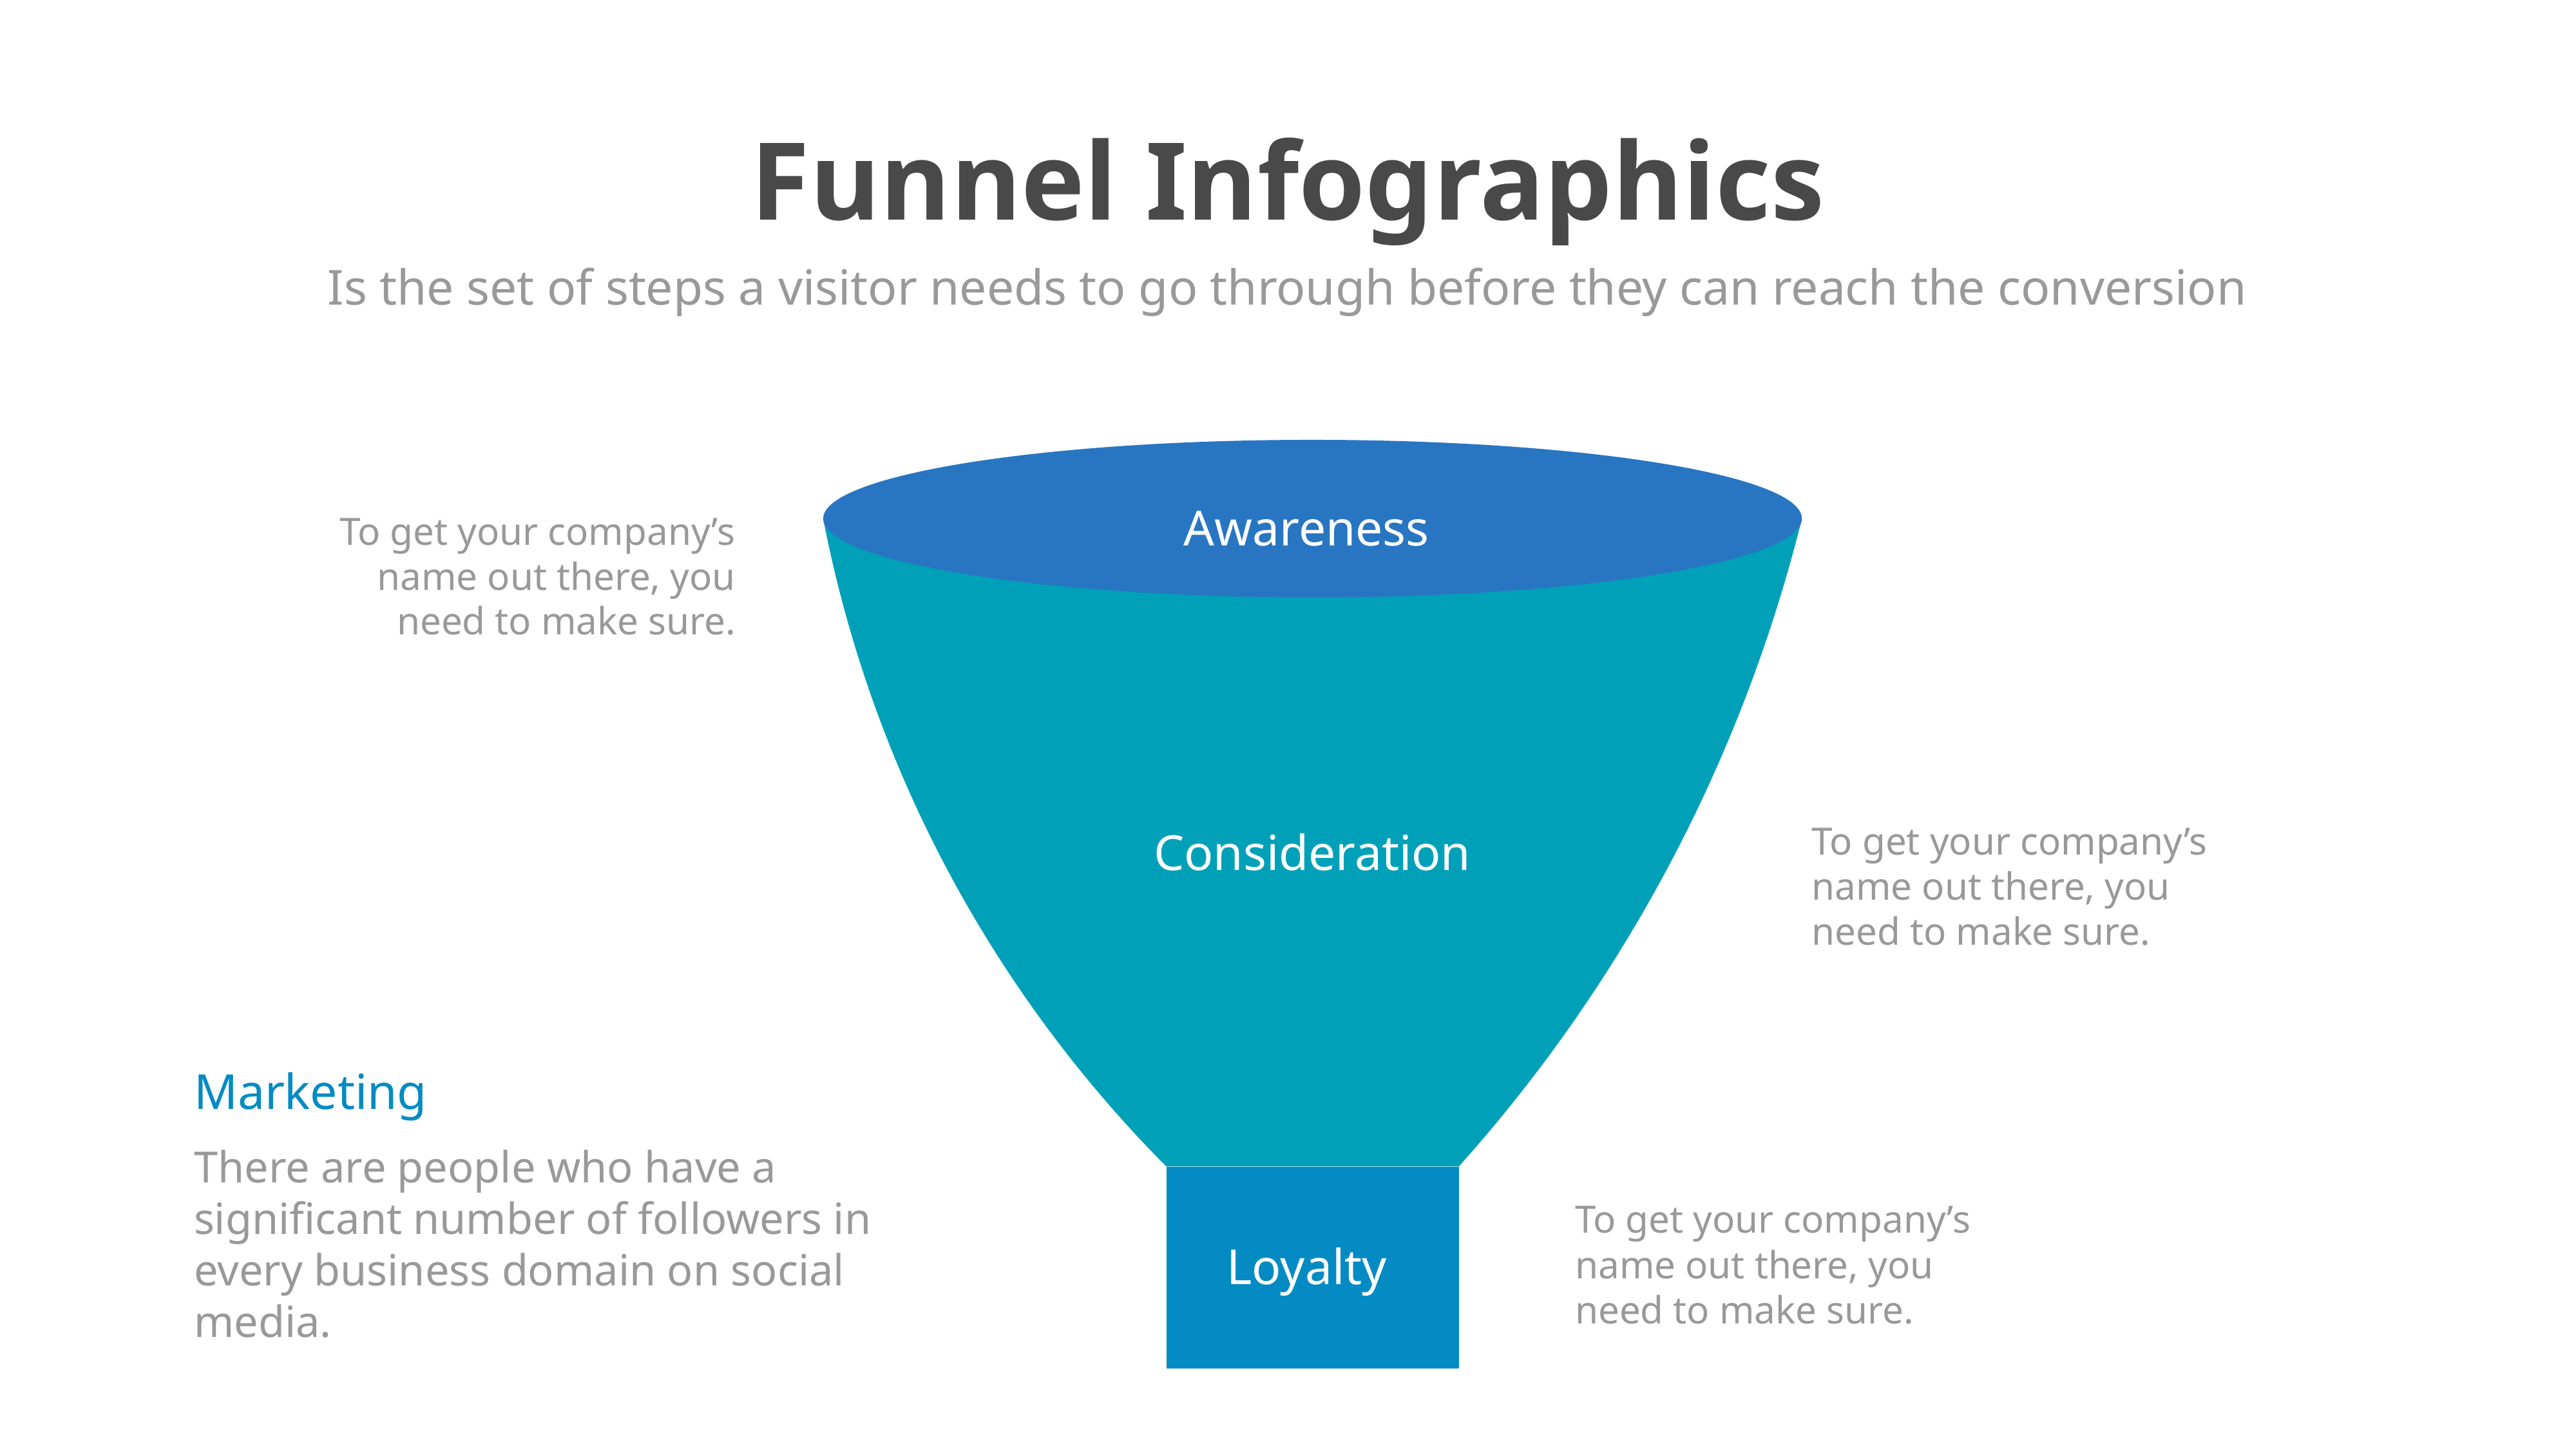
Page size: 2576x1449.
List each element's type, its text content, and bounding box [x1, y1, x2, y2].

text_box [281, 108, 2295, 320]
text_box To get your company’s name out there, you need to make sure. [1802, 1191, 2003, 1336]
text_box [823, 439, 1802, 1368]
text_box Marketing [184, 1056, 474, 1124]
text_box There are people who have a significant number of followers in every business domain on social media. [184, 1135, 823, 1351]
text_box To get your company’s name out there, you need to make sure. [1802, 812, 2240, 957]
text_box To get your company’s name out there, you need to make sure. [308, 502, 745, 647]
